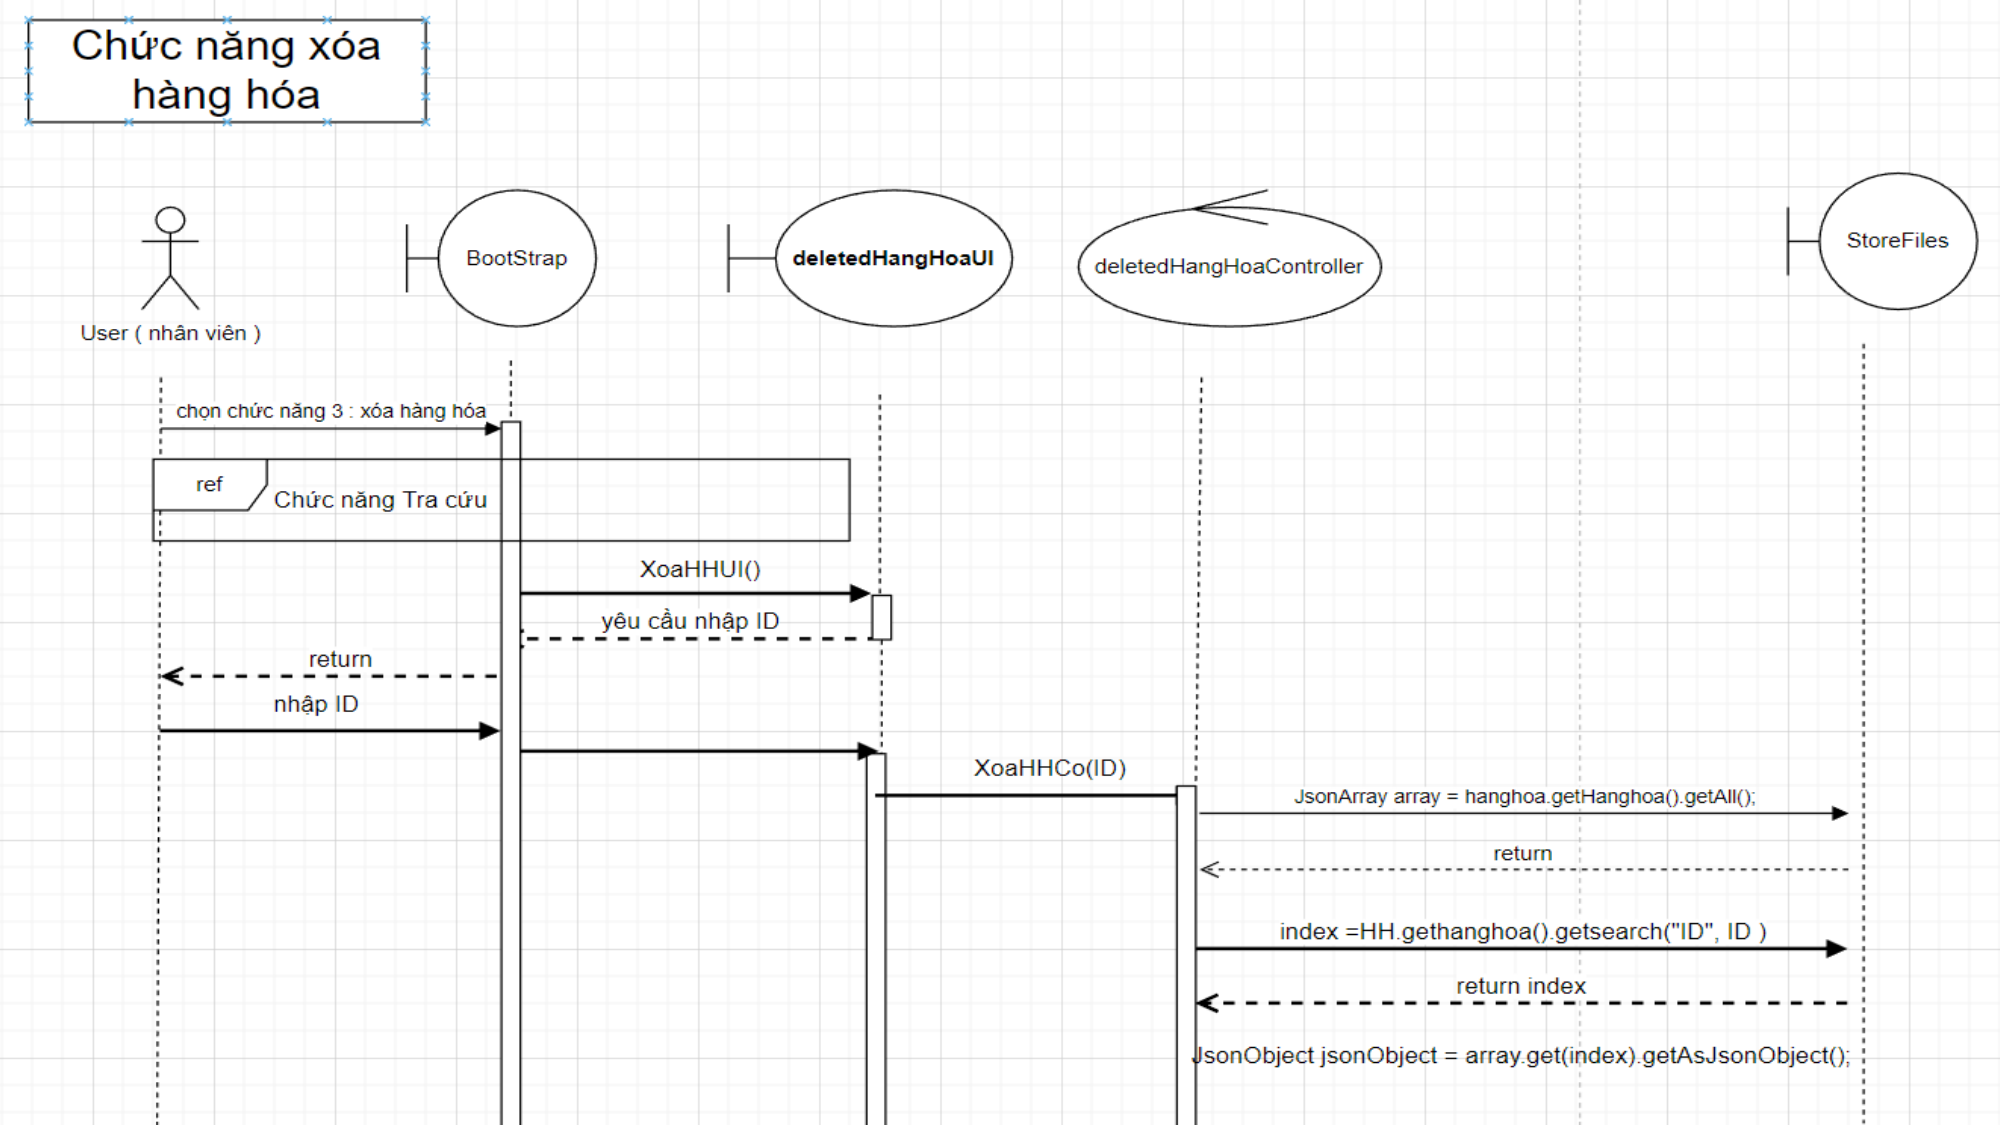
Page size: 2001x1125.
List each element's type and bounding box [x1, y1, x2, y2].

list [0, 0, 2000, 1125]
